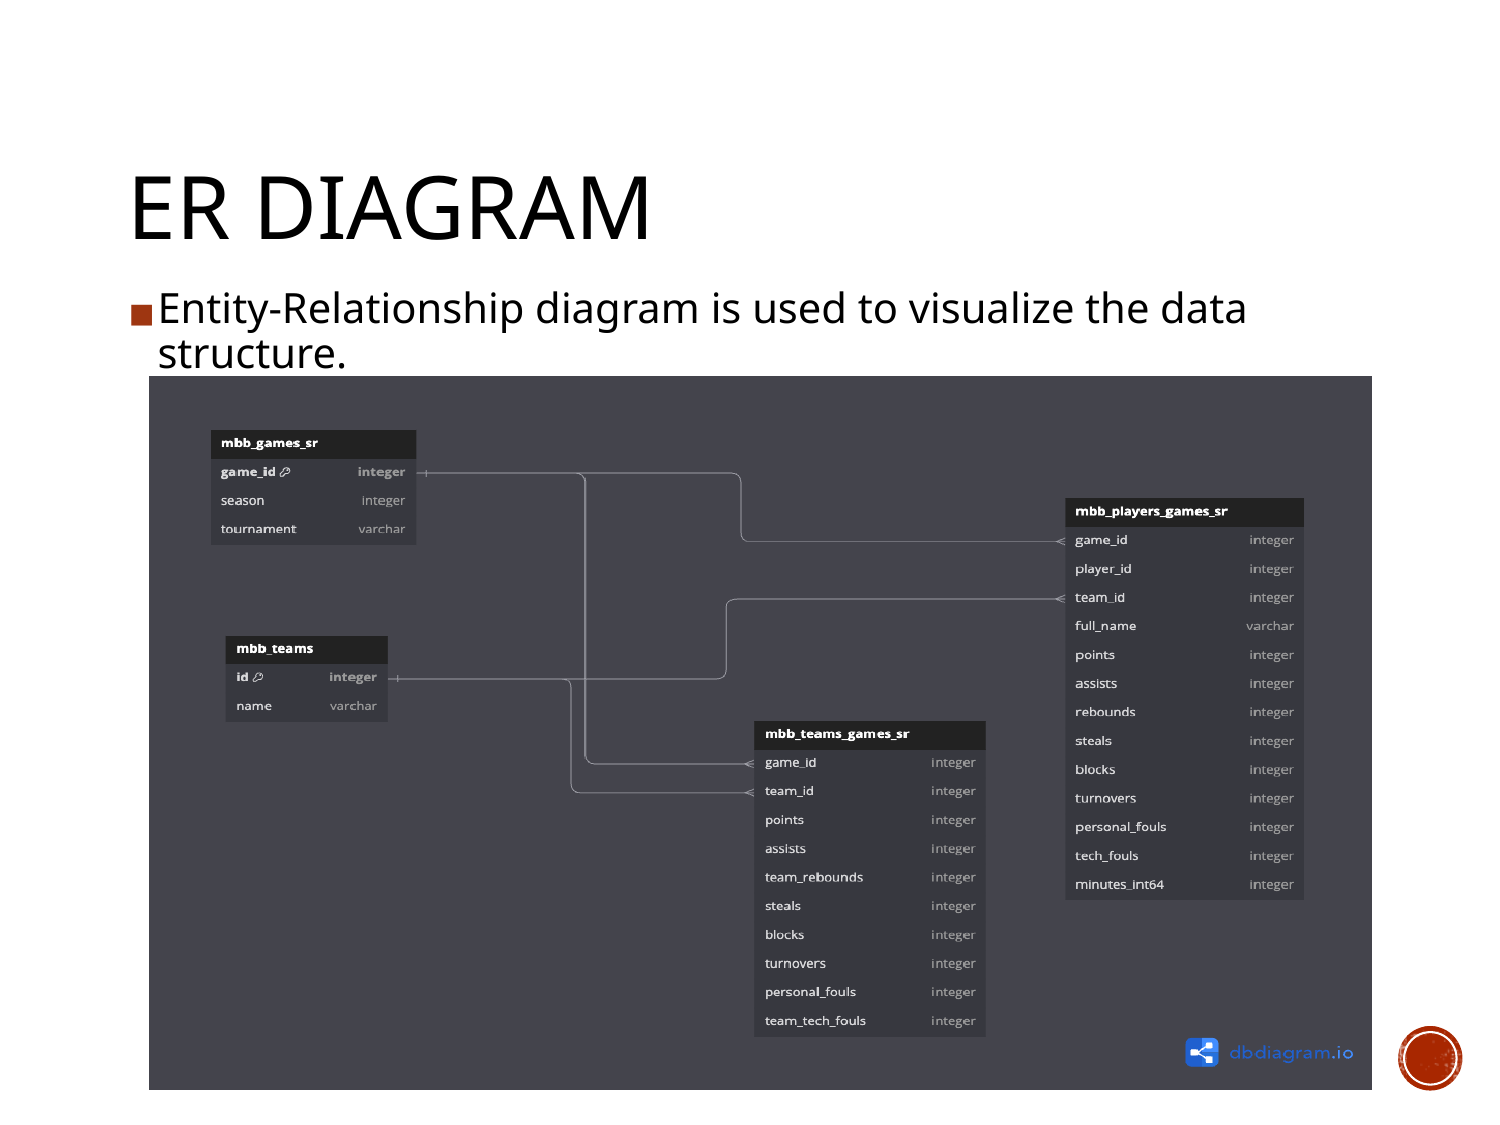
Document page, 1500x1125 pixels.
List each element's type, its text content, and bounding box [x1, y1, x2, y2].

list Entity-Relationship diagram is used to visualize the data structure. [112, 279, 1388, 945]
title ER DIAGRAM [112, 79, 1388, 279]
picture [1398, 1026, 1463, 1091]
picture [149, 376, 1372, 1090]
